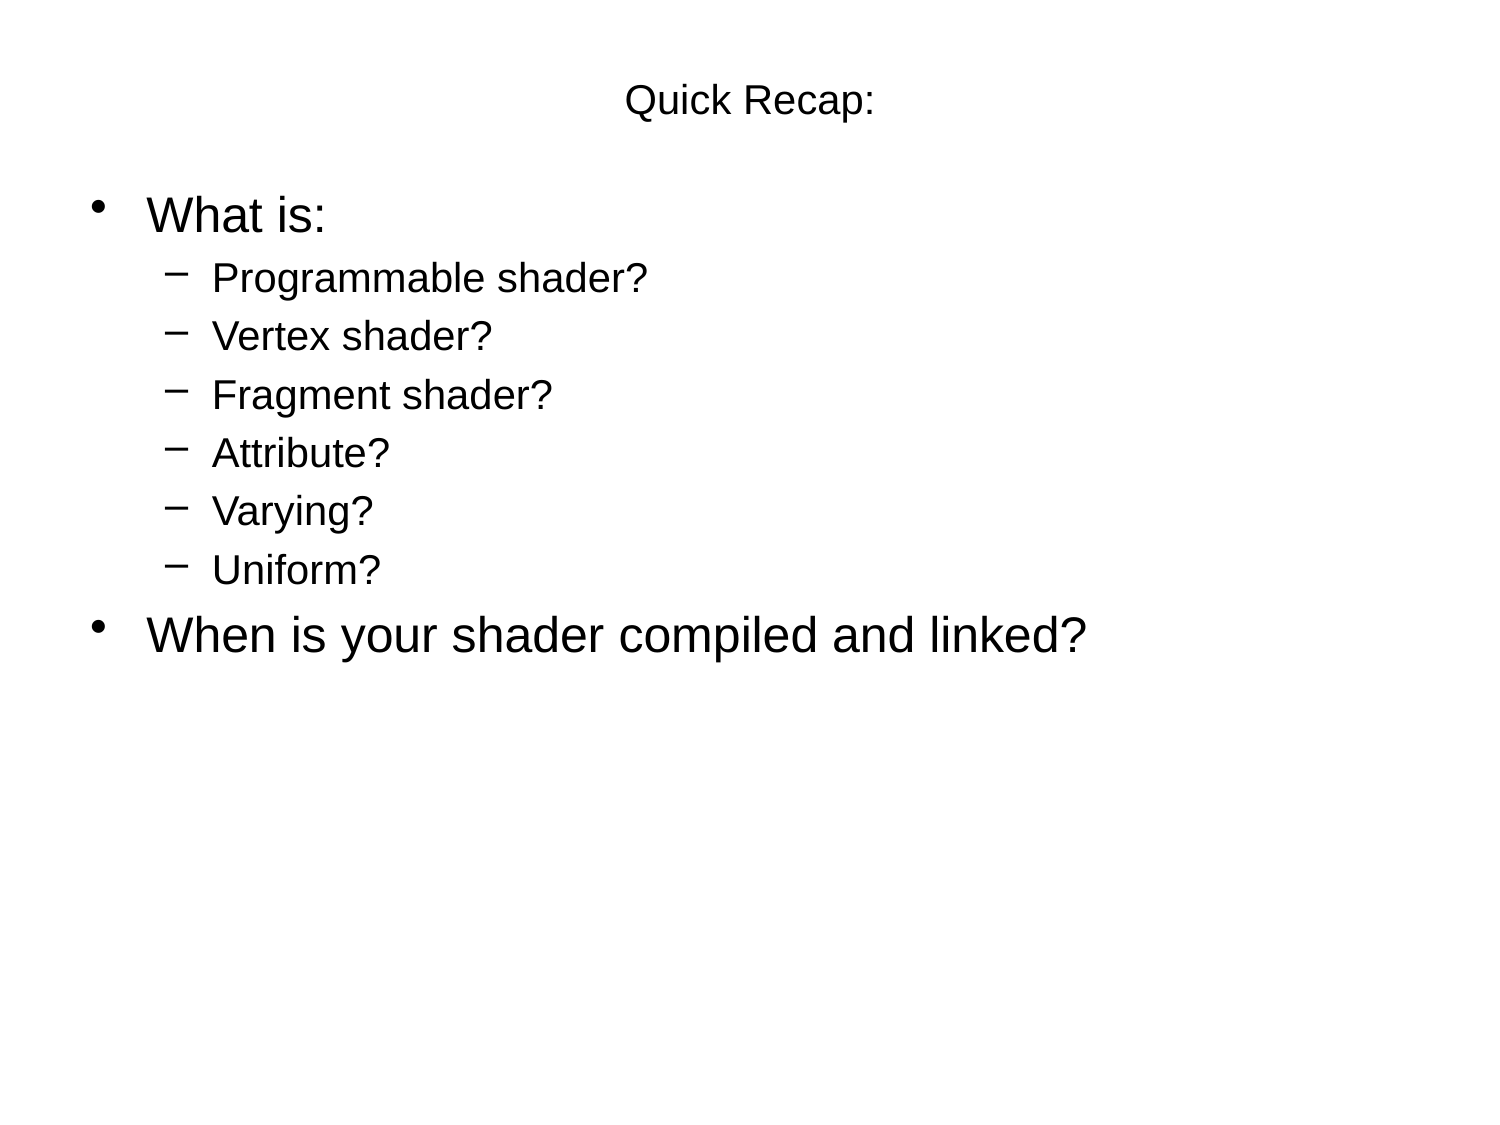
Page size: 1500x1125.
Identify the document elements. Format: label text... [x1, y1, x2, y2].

list What is: Programmable shader? Vertex shader? Fragment shader? Attribute? Varying? Uniform? When is your shader compiled and linked? [75, 174, 1425, 1005]
title Quick Recap: [75, 45, 1425, 150]
